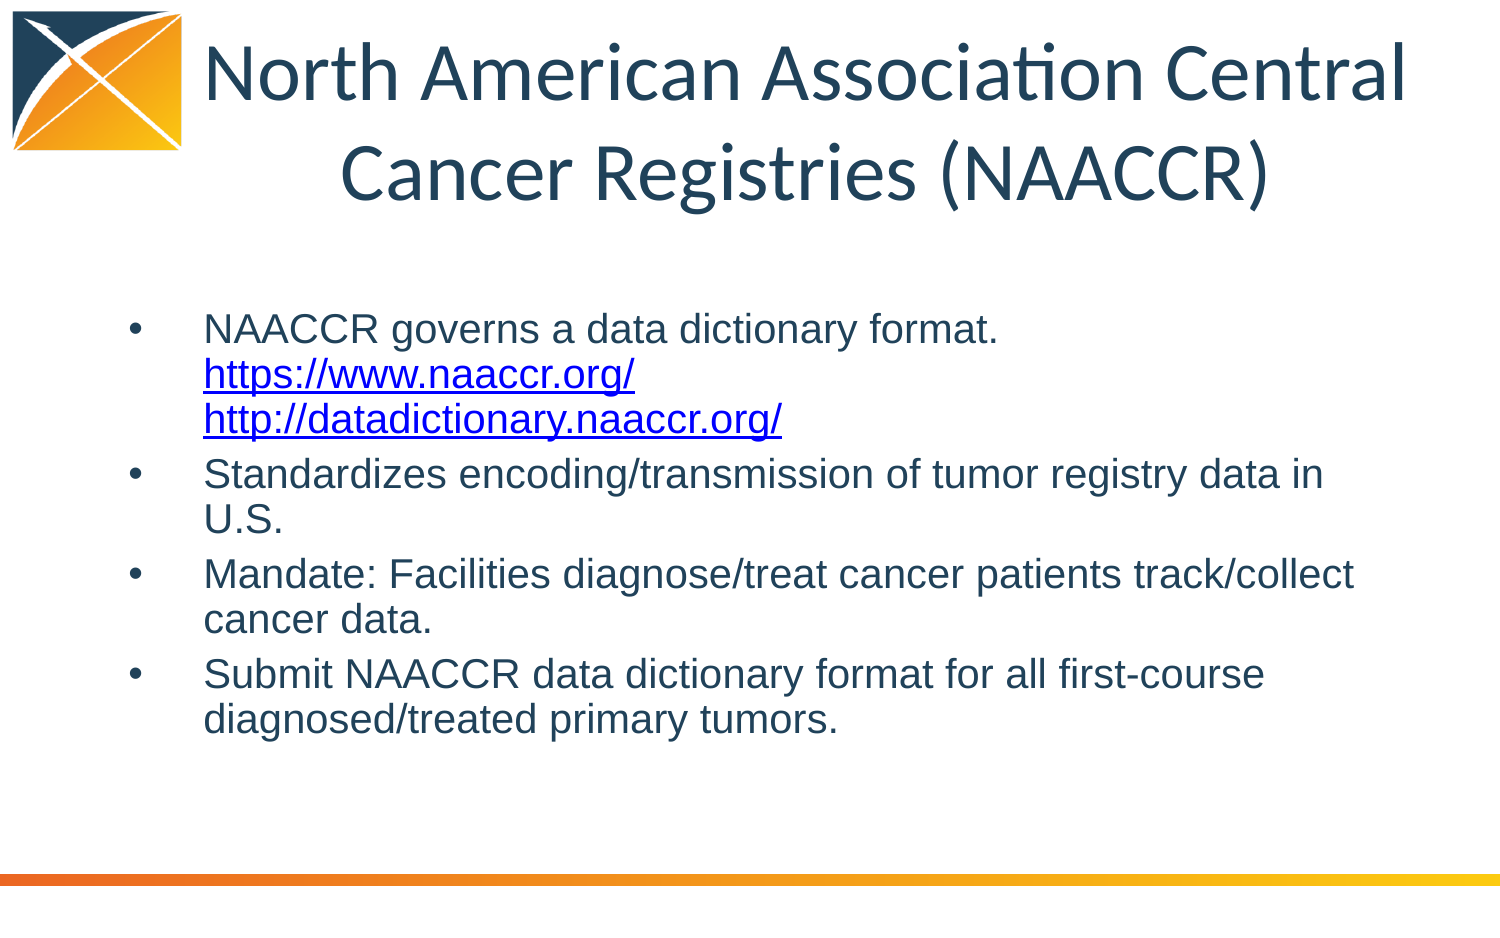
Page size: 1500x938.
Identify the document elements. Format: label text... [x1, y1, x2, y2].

title North American Association Central Cancer Registries (NAACCR) [187, 65, 1425, 169]
picture [0, 0, 206, 167]
list NAACCR governs a data dictionary format. https://www.naaccr.org/ http://datadictionary.naaccr.org/ Standardizes encoding/transmission of tumor registry data in U.S. Mandate: Facilities diagnose/treat cancer patients track/collect cancer data. Submit NAACCR data dictionary format for all first-course diagnosed/treated primary tumors. [75, 236, 1425, 799]
